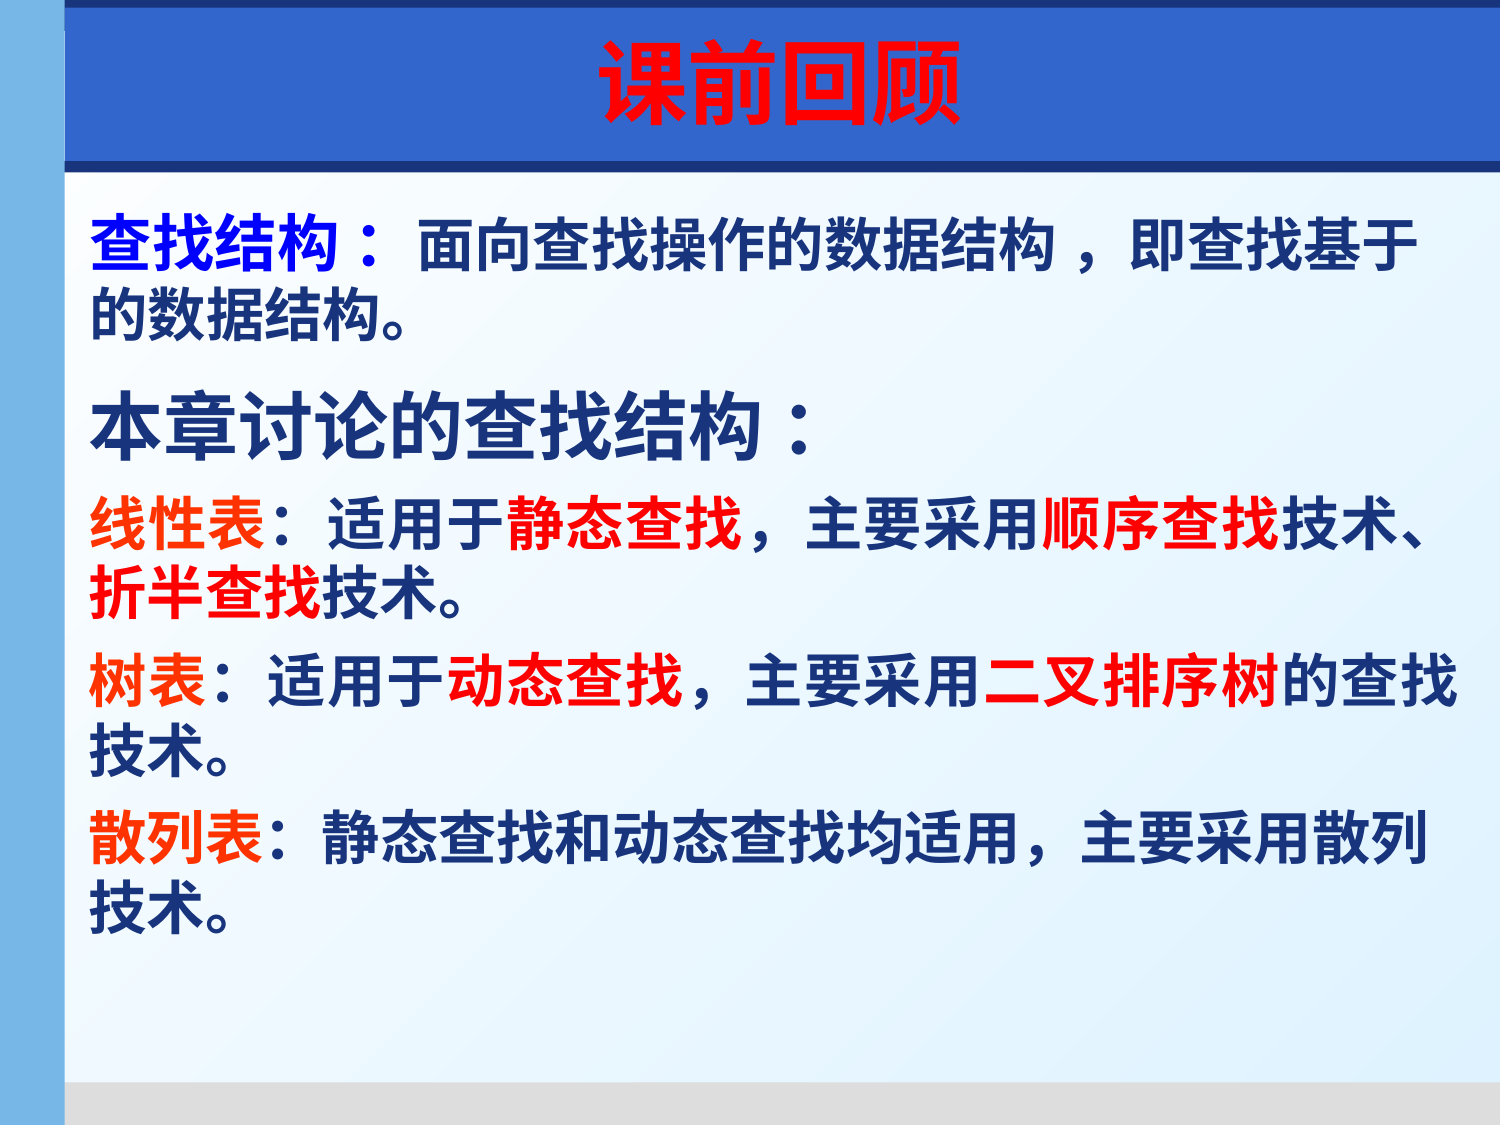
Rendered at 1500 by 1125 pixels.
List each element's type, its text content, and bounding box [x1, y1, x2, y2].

text_box 课前回顾 [88, 18, 1471, 149]
text_box 本章讨论的查找结构 ： 线性表：适用于静态查找，主要采用顺序查找技术、折半查找技术。 树表：适用于动态查找，主要采用二叉排序树的查找技术。 散列表：静态查找和动态查找均适用，主要采用散列技术。 [88, 371, 1459, 949]
text_box 查找结构 ：面向查找操作的数据结构 ，即查找基于的数据结构。 [74, 196, 1471, 356]
